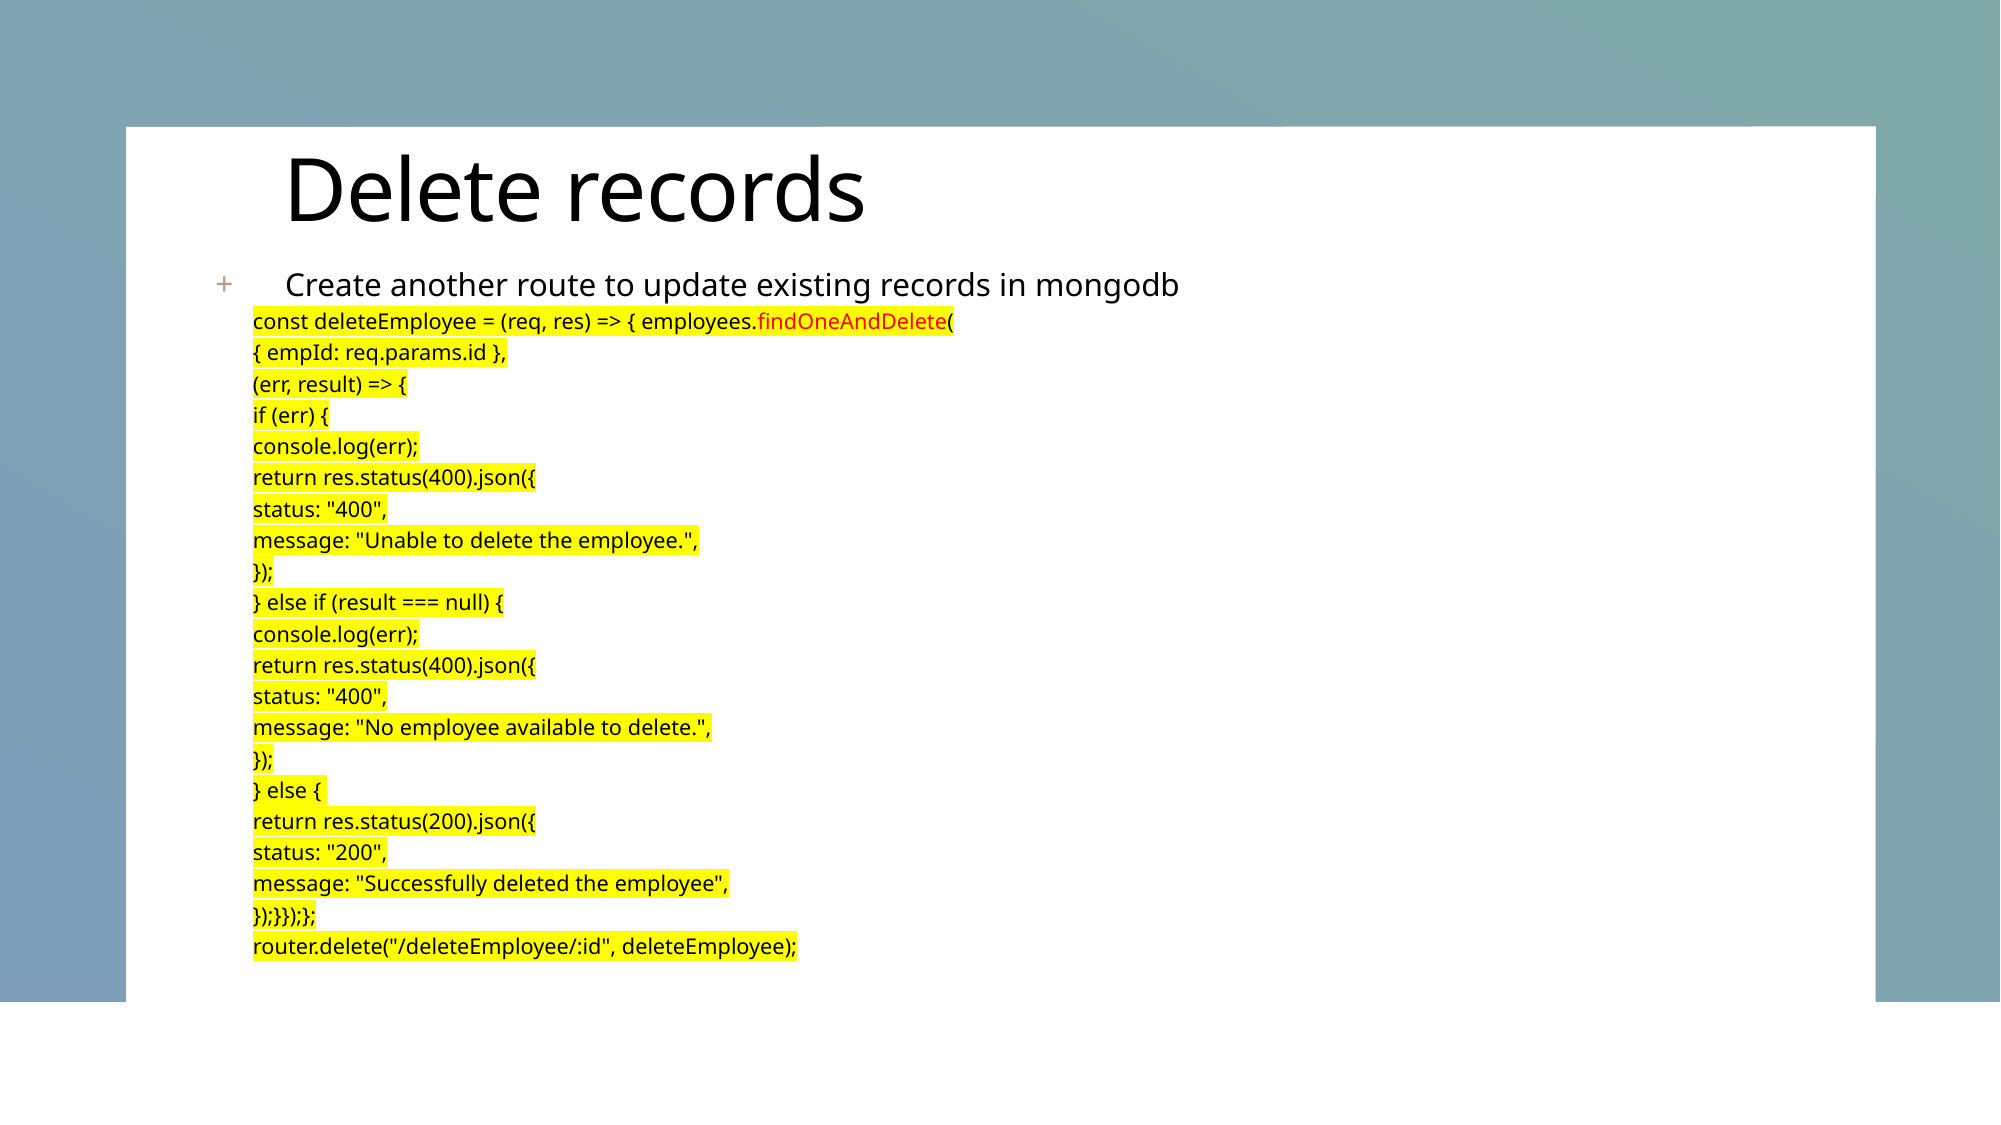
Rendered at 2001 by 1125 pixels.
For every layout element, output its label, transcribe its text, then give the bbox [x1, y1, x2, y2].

list Create another route to update existing records in mongodb const deleteEmployee = (req, res) => { employees.findOneAndDelete( { empId: req.params.id }, (err, result) => { if (err) { console.log(err); return res.status(400).json({ status: "400", message: "Unable to delete the employee.", }); } else if (result === null) { console.log(err); return res.status(400).json({ status: "400", message: "No employee available to delete.", }); } else { return res.status(200).json({ status: "200", message: "Successfully deleted the employee", });}});}; router.delete("/deleteEmployee/:id", deleteEmployee); [200, 249, 1816, 977]
title Delete records [268, 133, 1769, 249]
